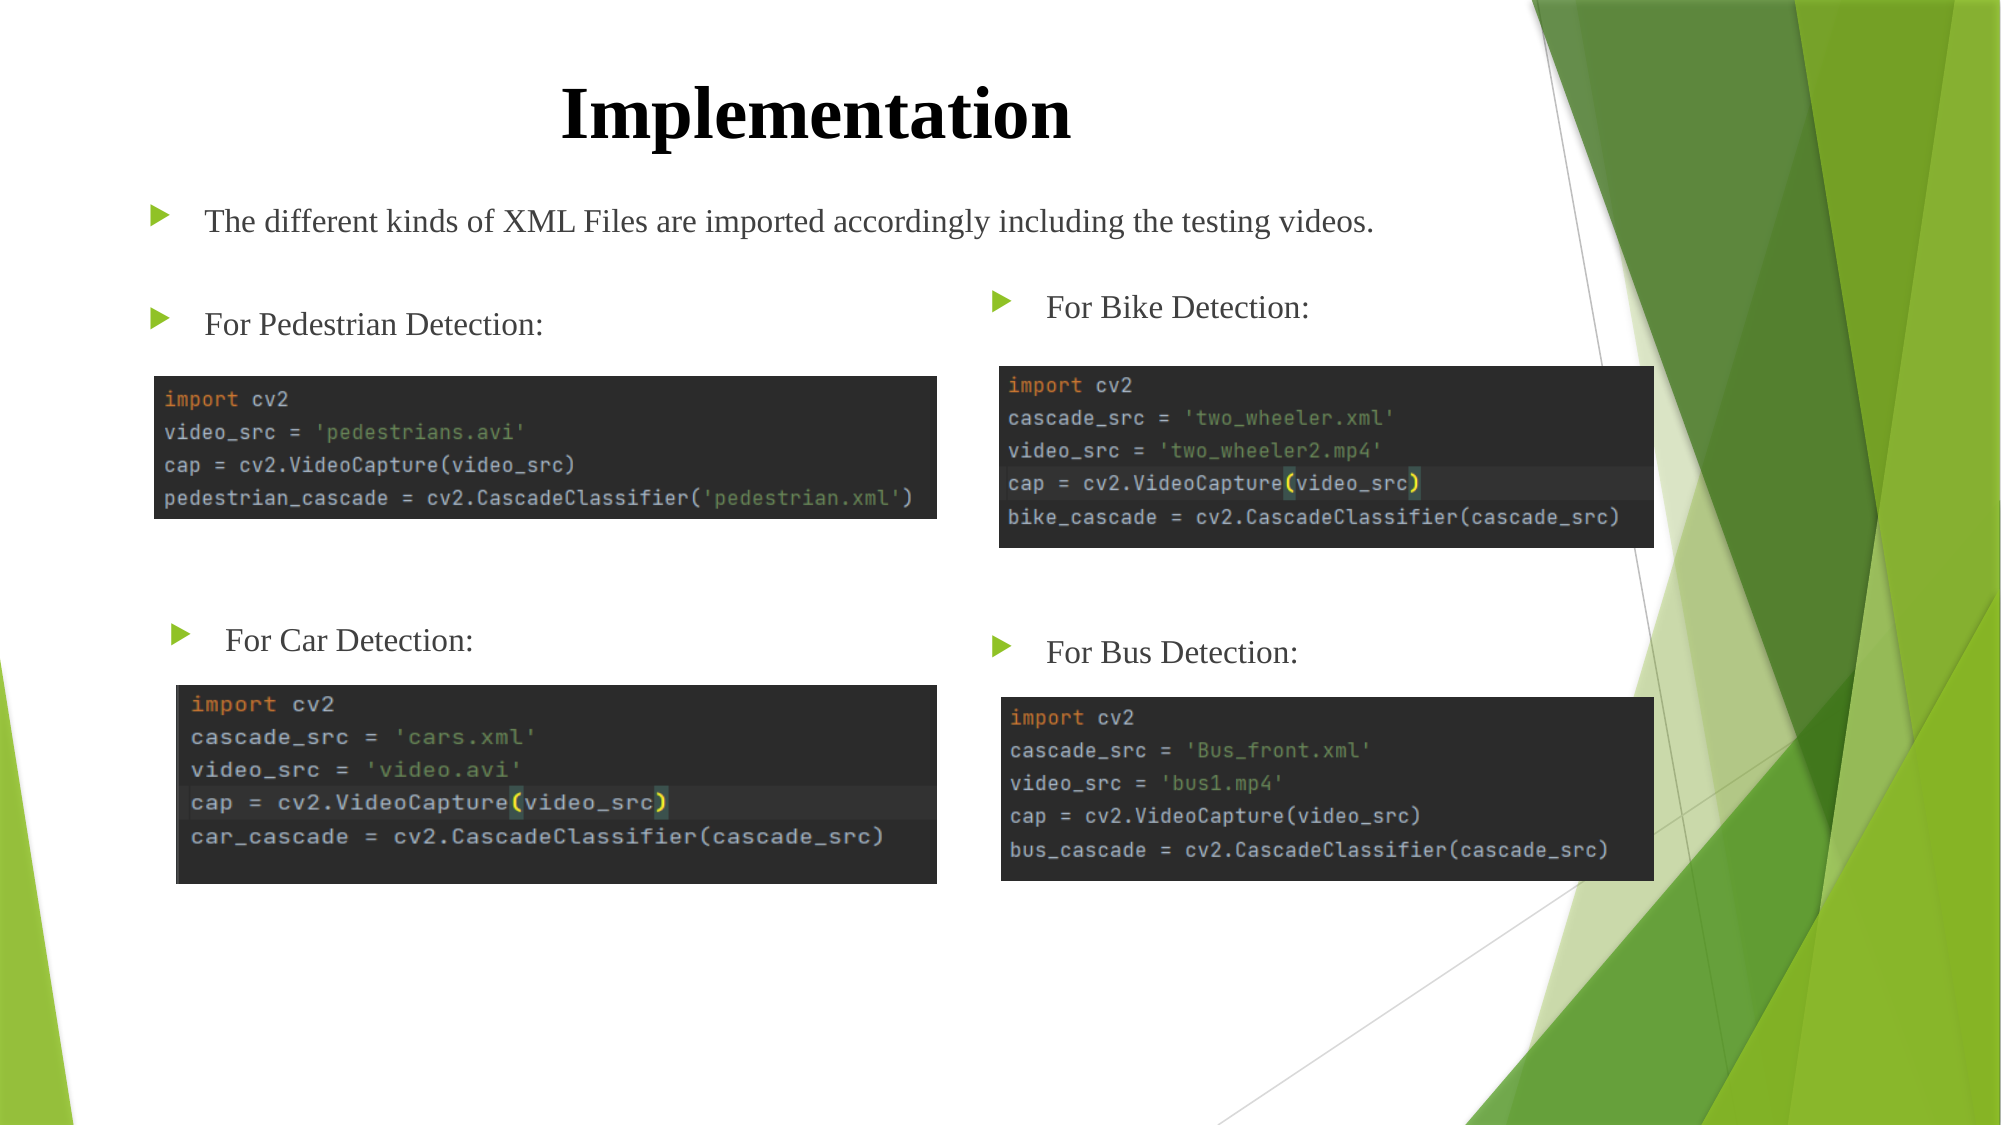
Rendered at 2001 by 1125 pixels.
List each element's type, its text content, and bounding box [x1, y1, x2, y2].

text_box For Bike Detection: [974, 258, 1770, 353]
picture [175, 685, 938, 884]
text_box For Car Detection: [154, 591, 949, 686]
picture [1000, 697, 1655, 881]
picture [999, 366, 1655, 549]
text_box For Bus Detection: [974, 602, 1770, 698]
list The different kinds of XML Files are imported accordingly including the testing videos. [133, 172, 1586, 263]
picture [153, 376, 938, 519]
text_box For Pedestrian Detection: [133, 274, 1117, 365]
title Implementation [111, 55, 1522, 172]
